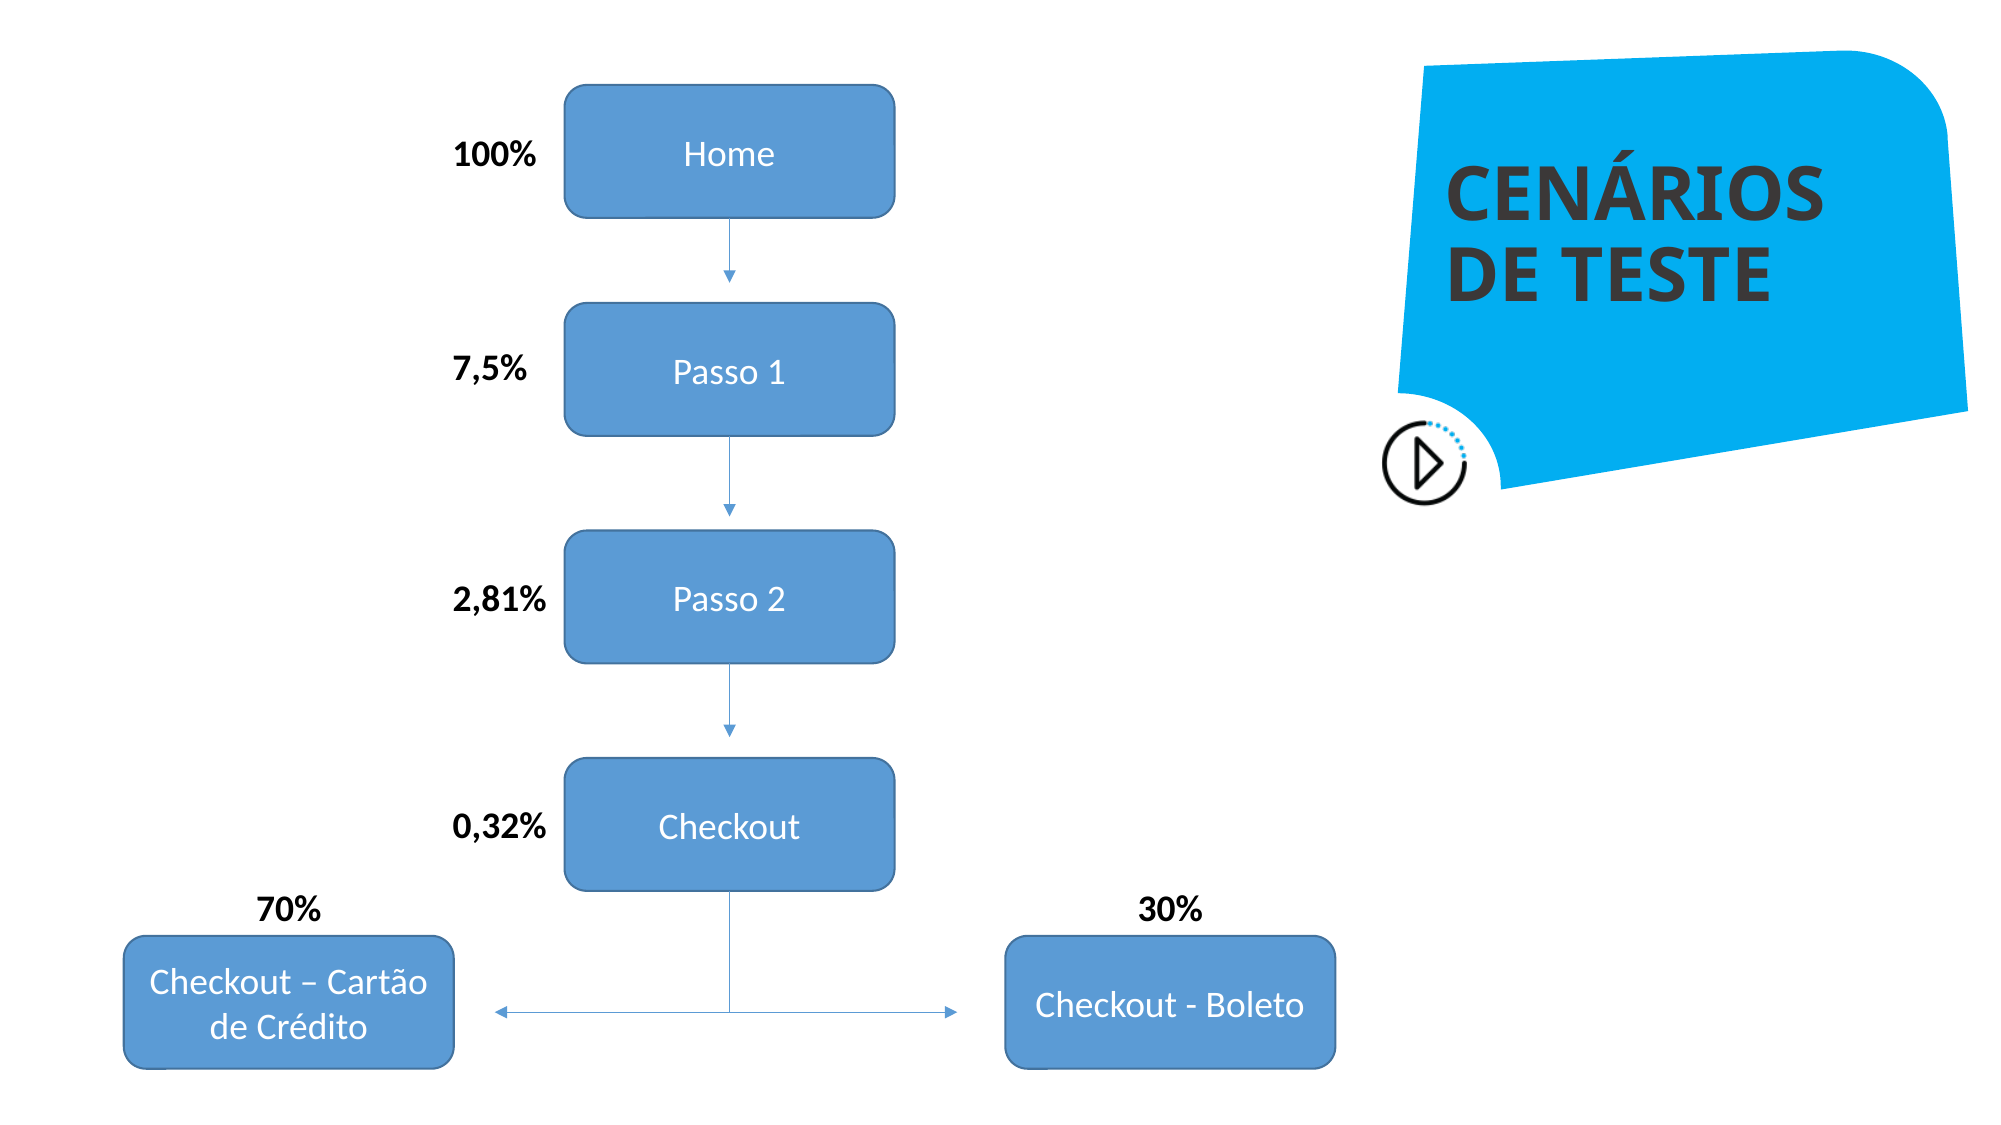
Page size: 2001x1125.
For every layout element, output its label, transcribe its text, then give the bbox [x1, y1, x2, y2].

text_box 7,5% [437, 335, 543, 396]
text_box 2,81% [437, 566, 562, 627]
text_box Checkout [563, 756, 896, 892]
text_box 30% [1122, 876, 1218, 937]
text_box Home [563, 83, 896, 219]
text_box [551, 834, 673, 1069]
text_box Checkout – Cartão de Crédito [122, 934, 455, 1070]
text_box Passo 1 [563, 301, 896, 437]
text_box 0,32% [437, 794, 562, 854]
title CENÁRIOS DE TESTE [1429, 137, 1930, 336]
text_box Checkout - Boleto [1004, 934, 1337, 1070]
text_box 100% [437, 121, 552, 181]
picture [1369, 407, 1481, 517]
text_box 70% [241, 876, 337, 937]
text_box Passo 2 [563, 529, 896, 665]
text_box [782, 837, 904, 1066]
